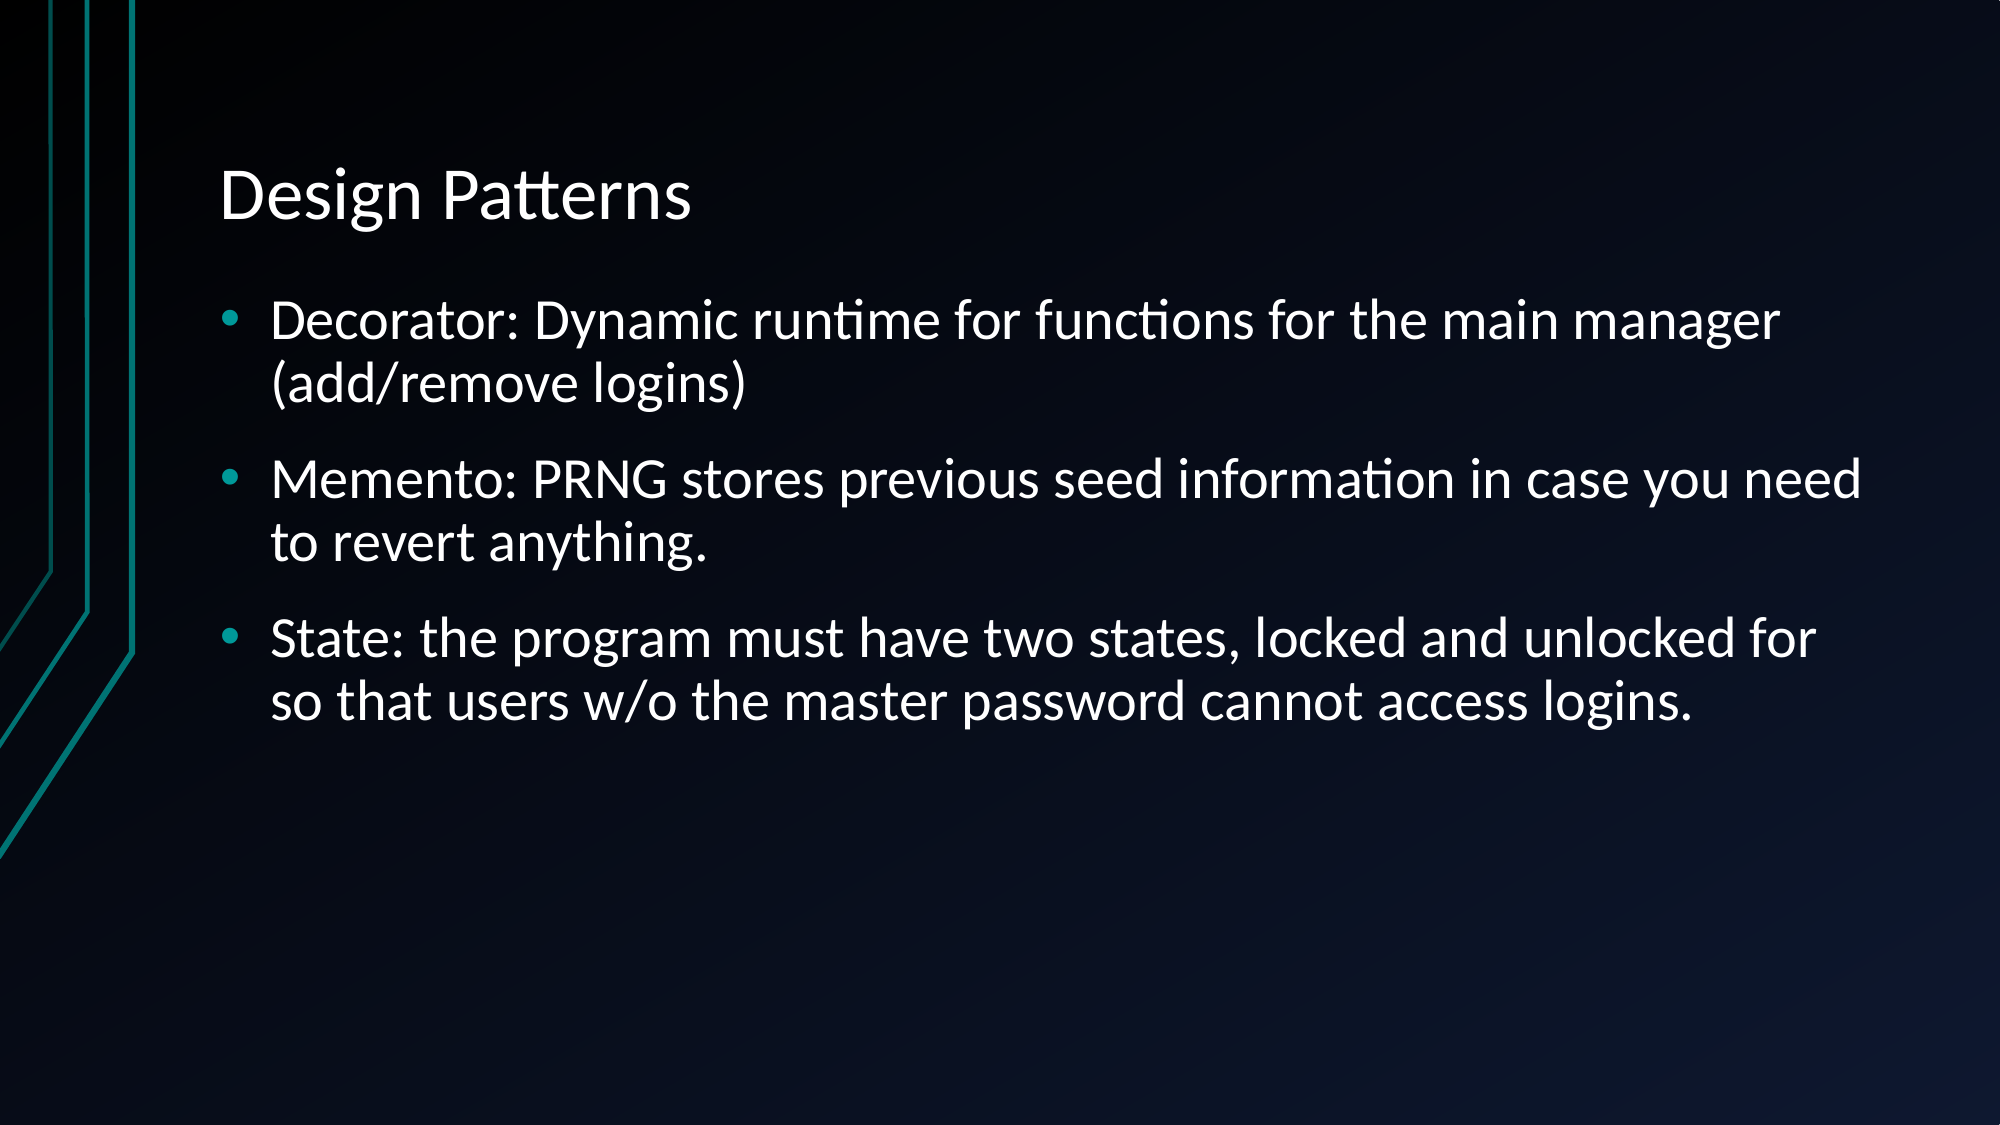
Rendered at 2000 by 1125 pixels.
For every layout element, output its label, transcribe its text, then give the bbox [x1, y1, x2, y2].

list Decorator: Dynamic runtime for functions for the main manager (add/remove logins) Memento: PRNG stores previous seed information in case you need to revert anything. State: the program must have two states, locked and unlocked for so that users w/o the master password cannot access logins. [199, 279, 1900, 1012]
title Design Patterns [199, 45, 1900, 246]
